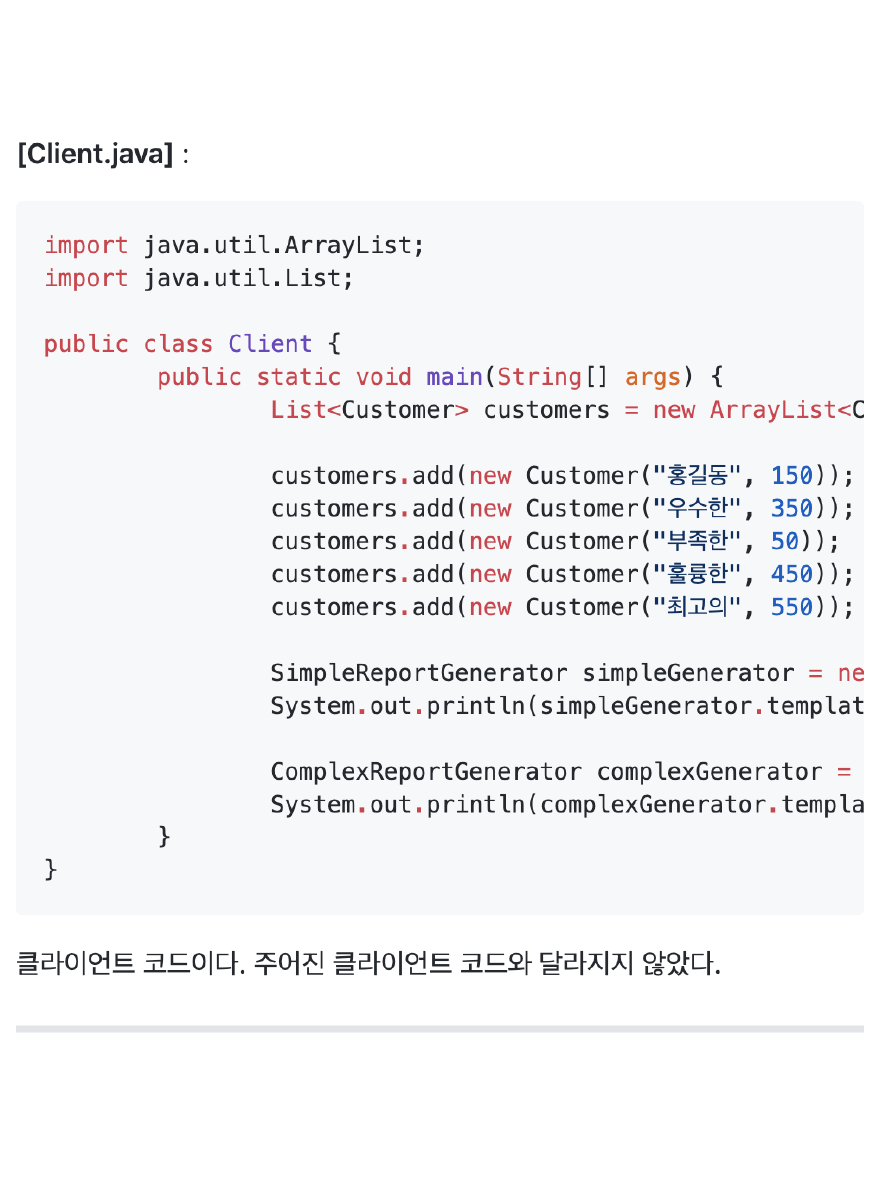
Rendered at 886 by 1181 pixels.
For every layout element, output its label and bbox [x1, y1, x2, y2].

picture [0, 123, 886, 1058]
